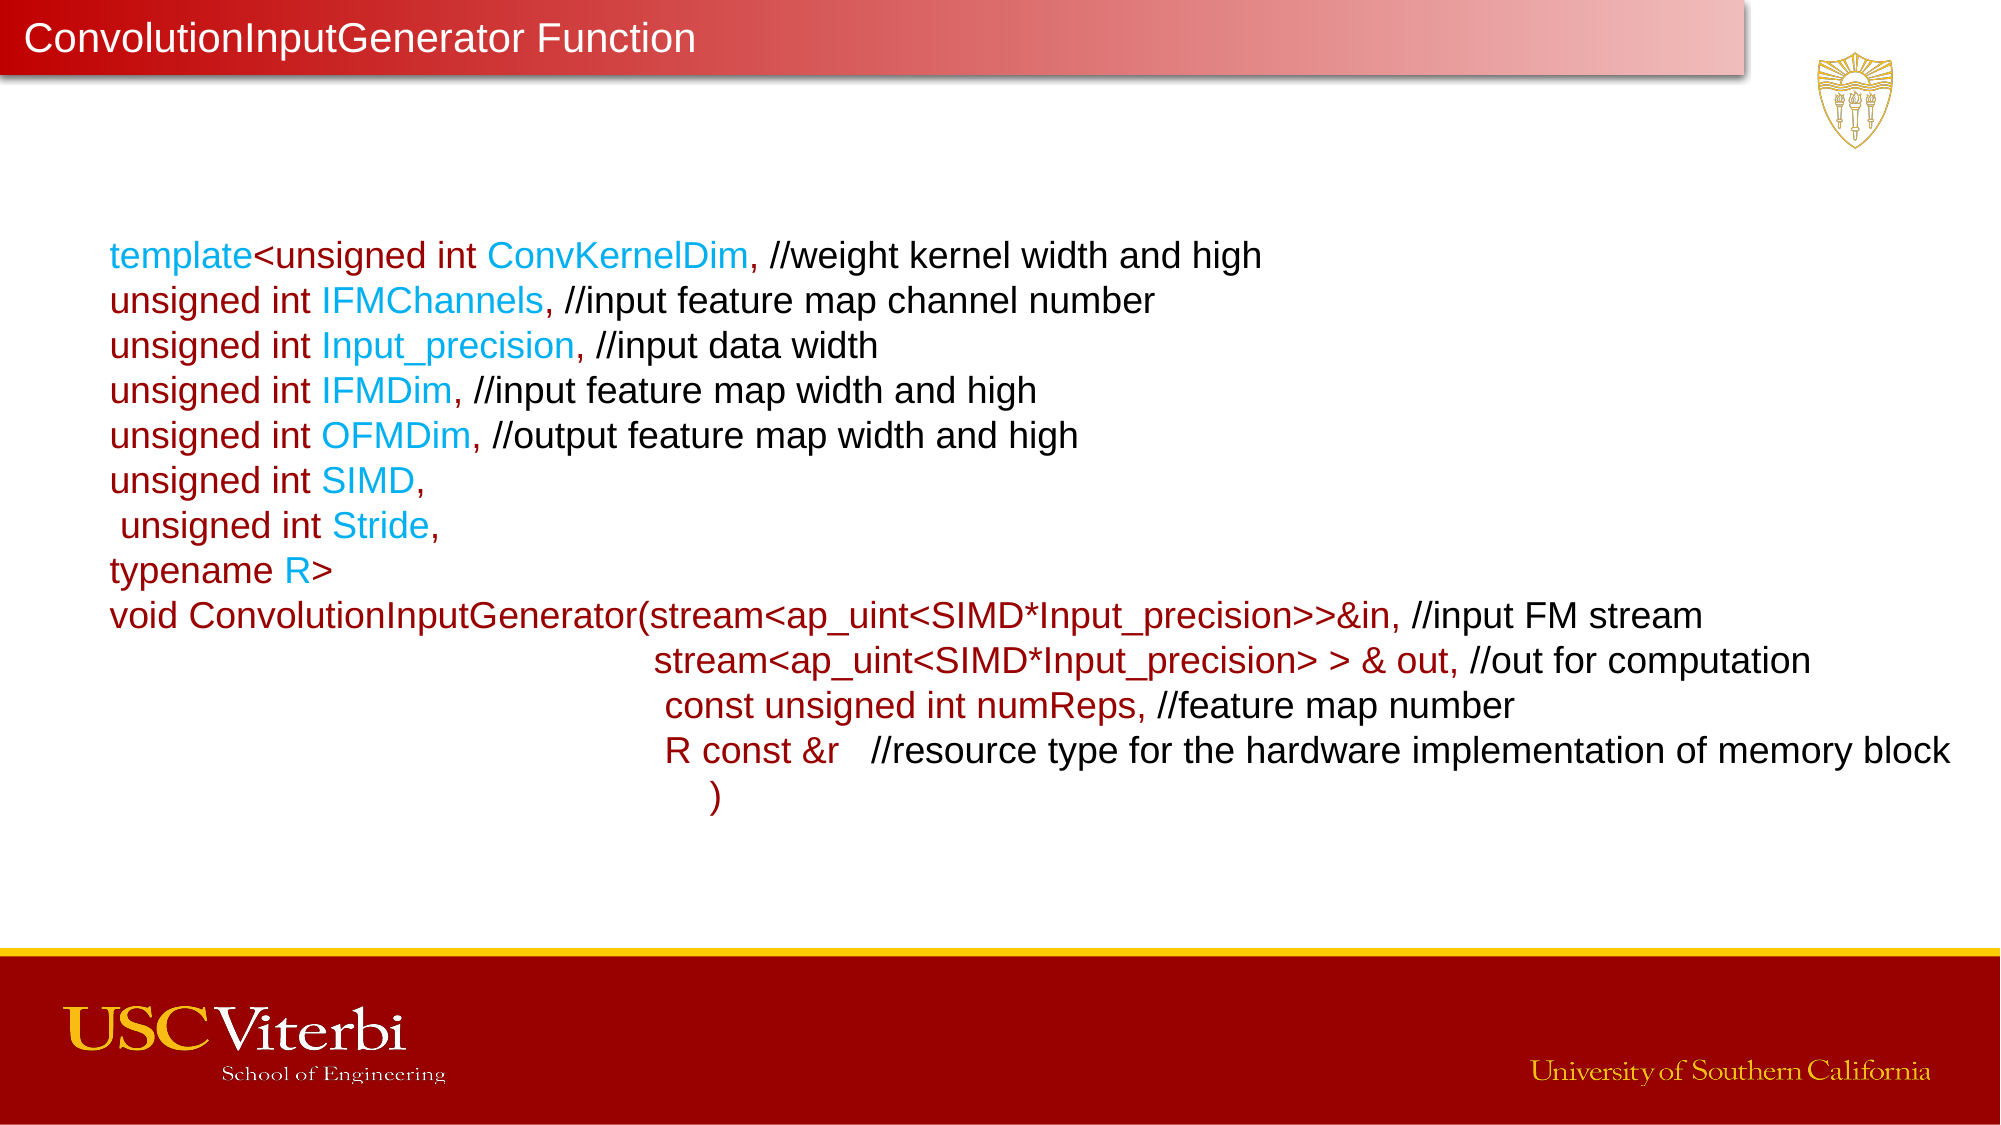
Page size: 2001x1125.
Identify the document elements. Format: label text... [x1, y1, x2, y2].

picture [63, 1006, 445, 1084]
text_box template<unsigned int ConvKernelDim, //weight kernel width and high unsigned int IFMChannels, //input feature map channel number unsigned int Input_precision, //input data width unsigned int IFMDim, //input feature map width and high unsigned int OFMDim, //output feature map width and high unsigned int SIMD, unsigned int Stride, typename R> void ConvolutionInputGenerator(stream<ap_uint<SIMD*Input_precision>>&in, //input FM stream stream<ap_uint<SIMD*Input_precision> > & out, //out for computation const unsigned int numReps, //feature map number R const &r //resource type for the hardware implementation of memory block ) [94, 223, 2000, 824]
picture [1530, 1059, 1930, 1086]
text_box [0, 0, 1745, 75]
picture [1793, 38, 1917, 162]
